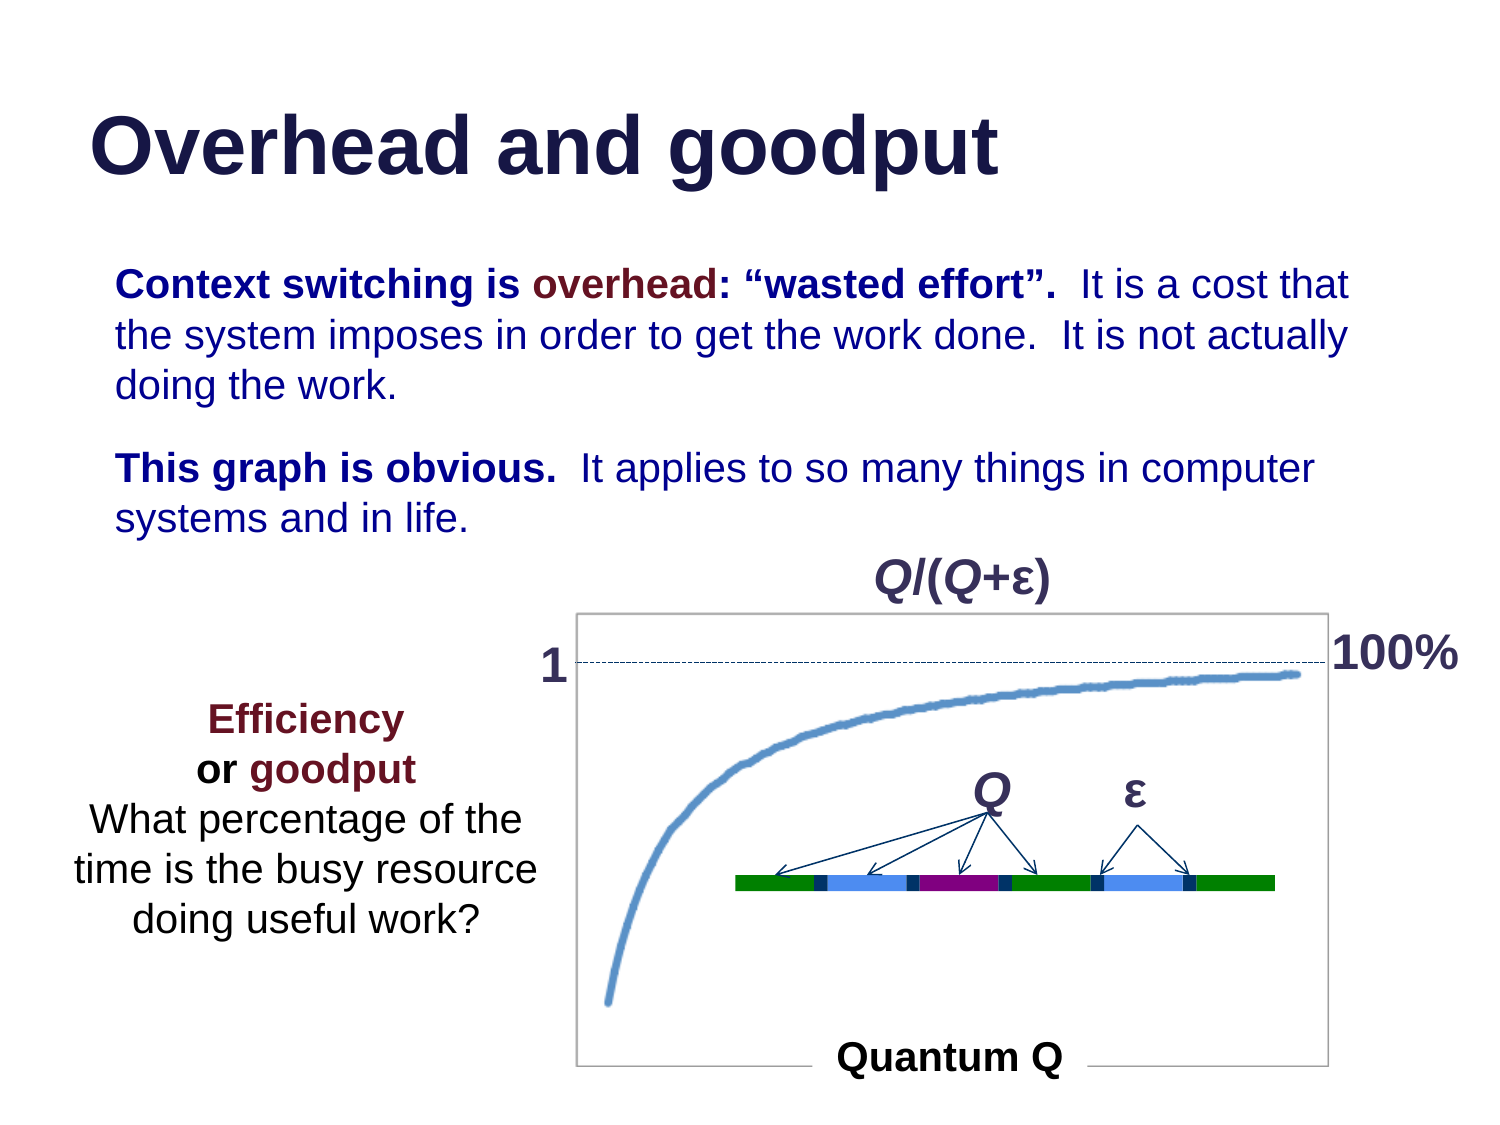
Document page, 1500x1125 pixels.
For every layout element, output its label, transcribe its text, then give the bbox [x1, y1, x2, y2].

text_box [774, 812, 864, 876]
picture [574, 612, 1330, 1067]
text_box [987, 812, 1038, 876]
text_box Efficiency or goodput What percentage of the time is the busy resource doing useful work? [49, 684, 563, 949]
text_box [1099, 824, 1136, 876]
text_box Context switching is overhead: “wasted effort”. It is a cost that the system imposes in order to get the work done. It is not actually doing the work. [99, 249, 1425, 415]
text_box 100% [1331, 612, 1474, 688]
title Overhead and goodput [75, 0, 1425, 200]
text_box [958, 812, 985, 876]
text_box This graph is obvious. It applies to so many things in computer systems and in life. [99, 433, 1350, 549]
text_box 1 [525, 624, 569, 700]
text_box Q/(Q+ε) [858, 549, 1081, 610]
text_box Quantum Q [812, 1075, 1088, 1087]
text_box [1137, 824, 1190, 876]
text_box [866, 812, 956, 876]
